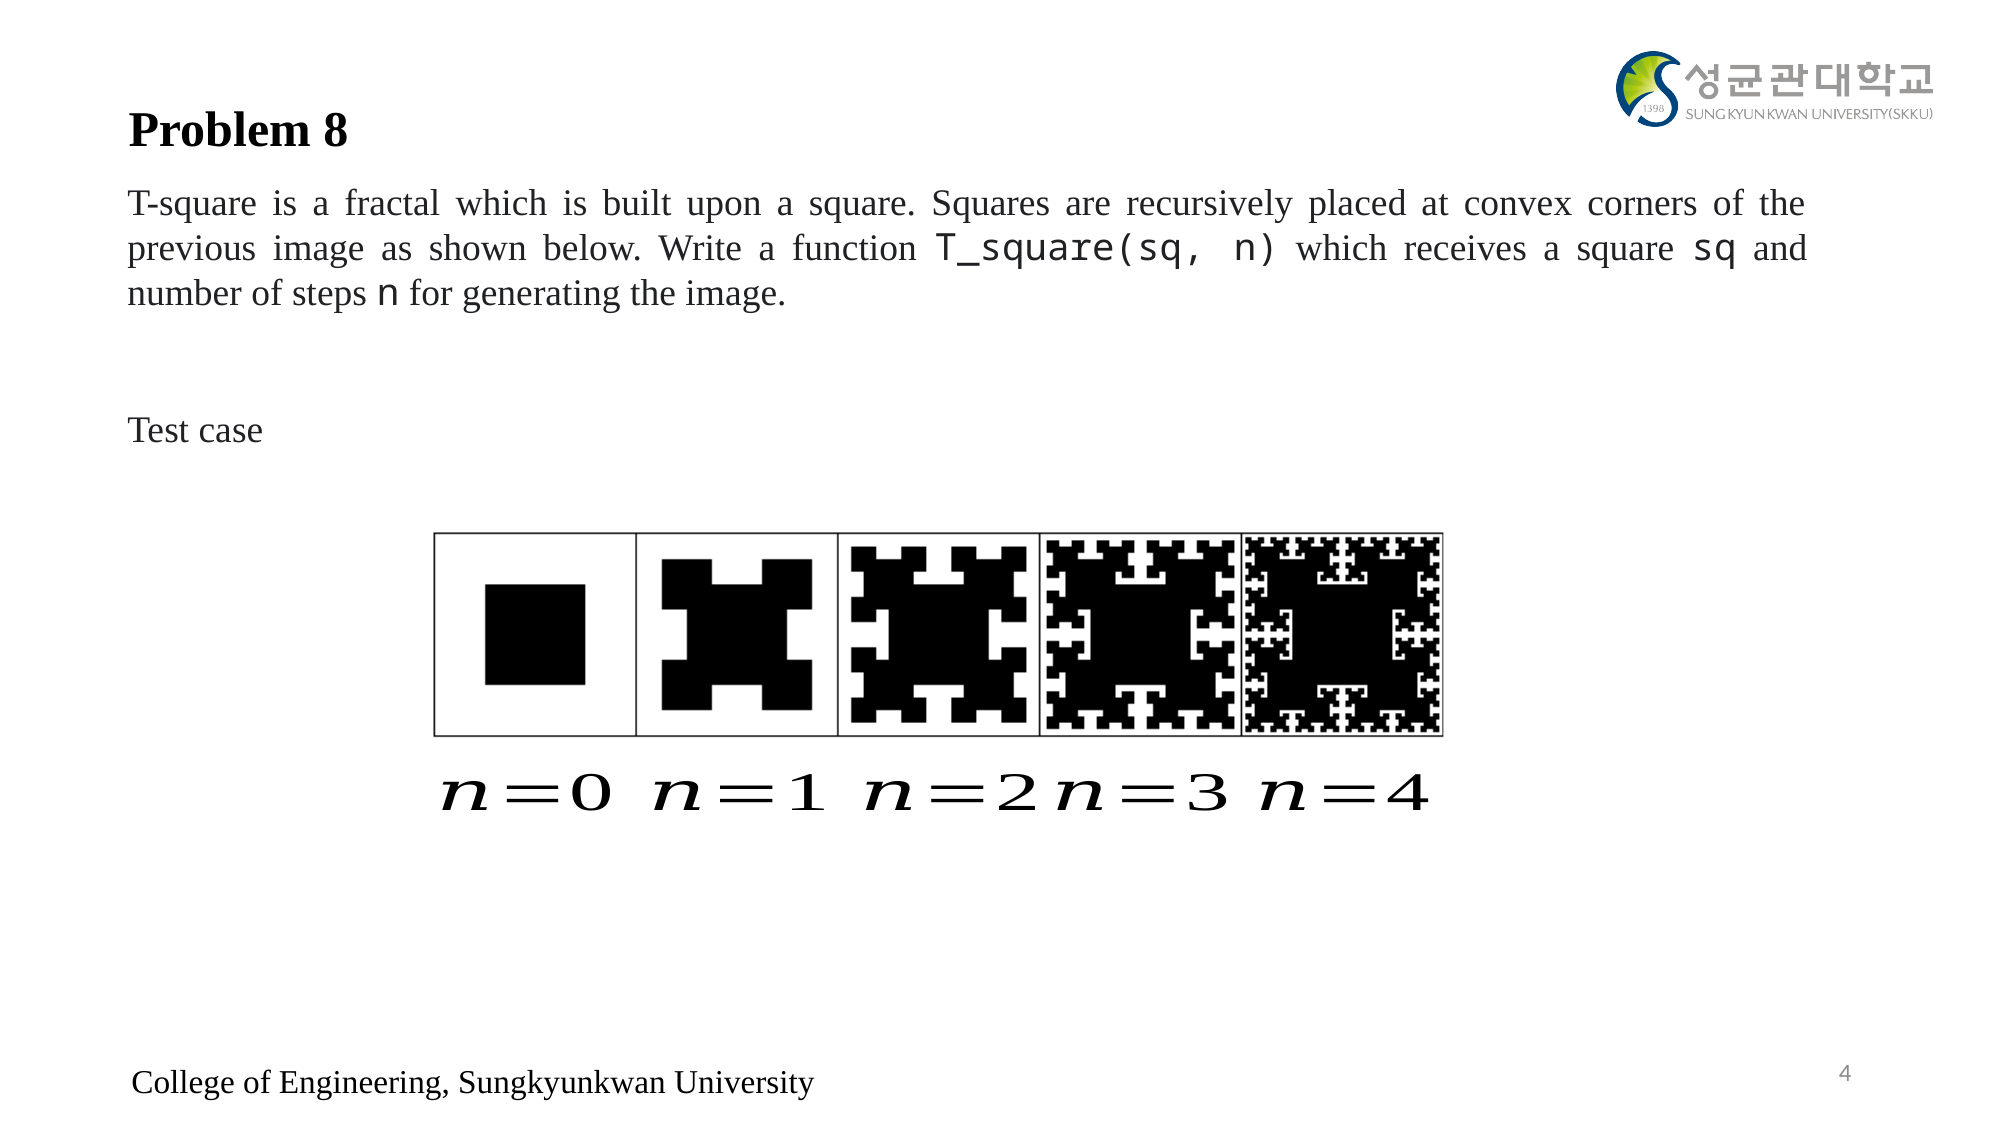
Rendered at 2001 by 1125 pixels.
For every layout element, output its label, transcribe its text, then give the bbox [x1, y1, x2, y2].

picture [426, 517, 1444, 745]
slide_number 4 [1416, 1042, 1867, 1102]
text_box Problem 8 [113, 88, 364, 164]
text_box T-square is a fractal which is built upon a square. Squares are recursively placed at convex corners of the previous image as shown below. Write a function T_square(sq, n) which receives a square sq and number of steps n for generating the image. [112, 170, 1823, 321]
picture [1616, 51, 1933, 127]
text_box Test case [112, 397, 293, 458]
text_box College of Engineering, Sungkyunkwan University [116, 1053, 831, 1108]
